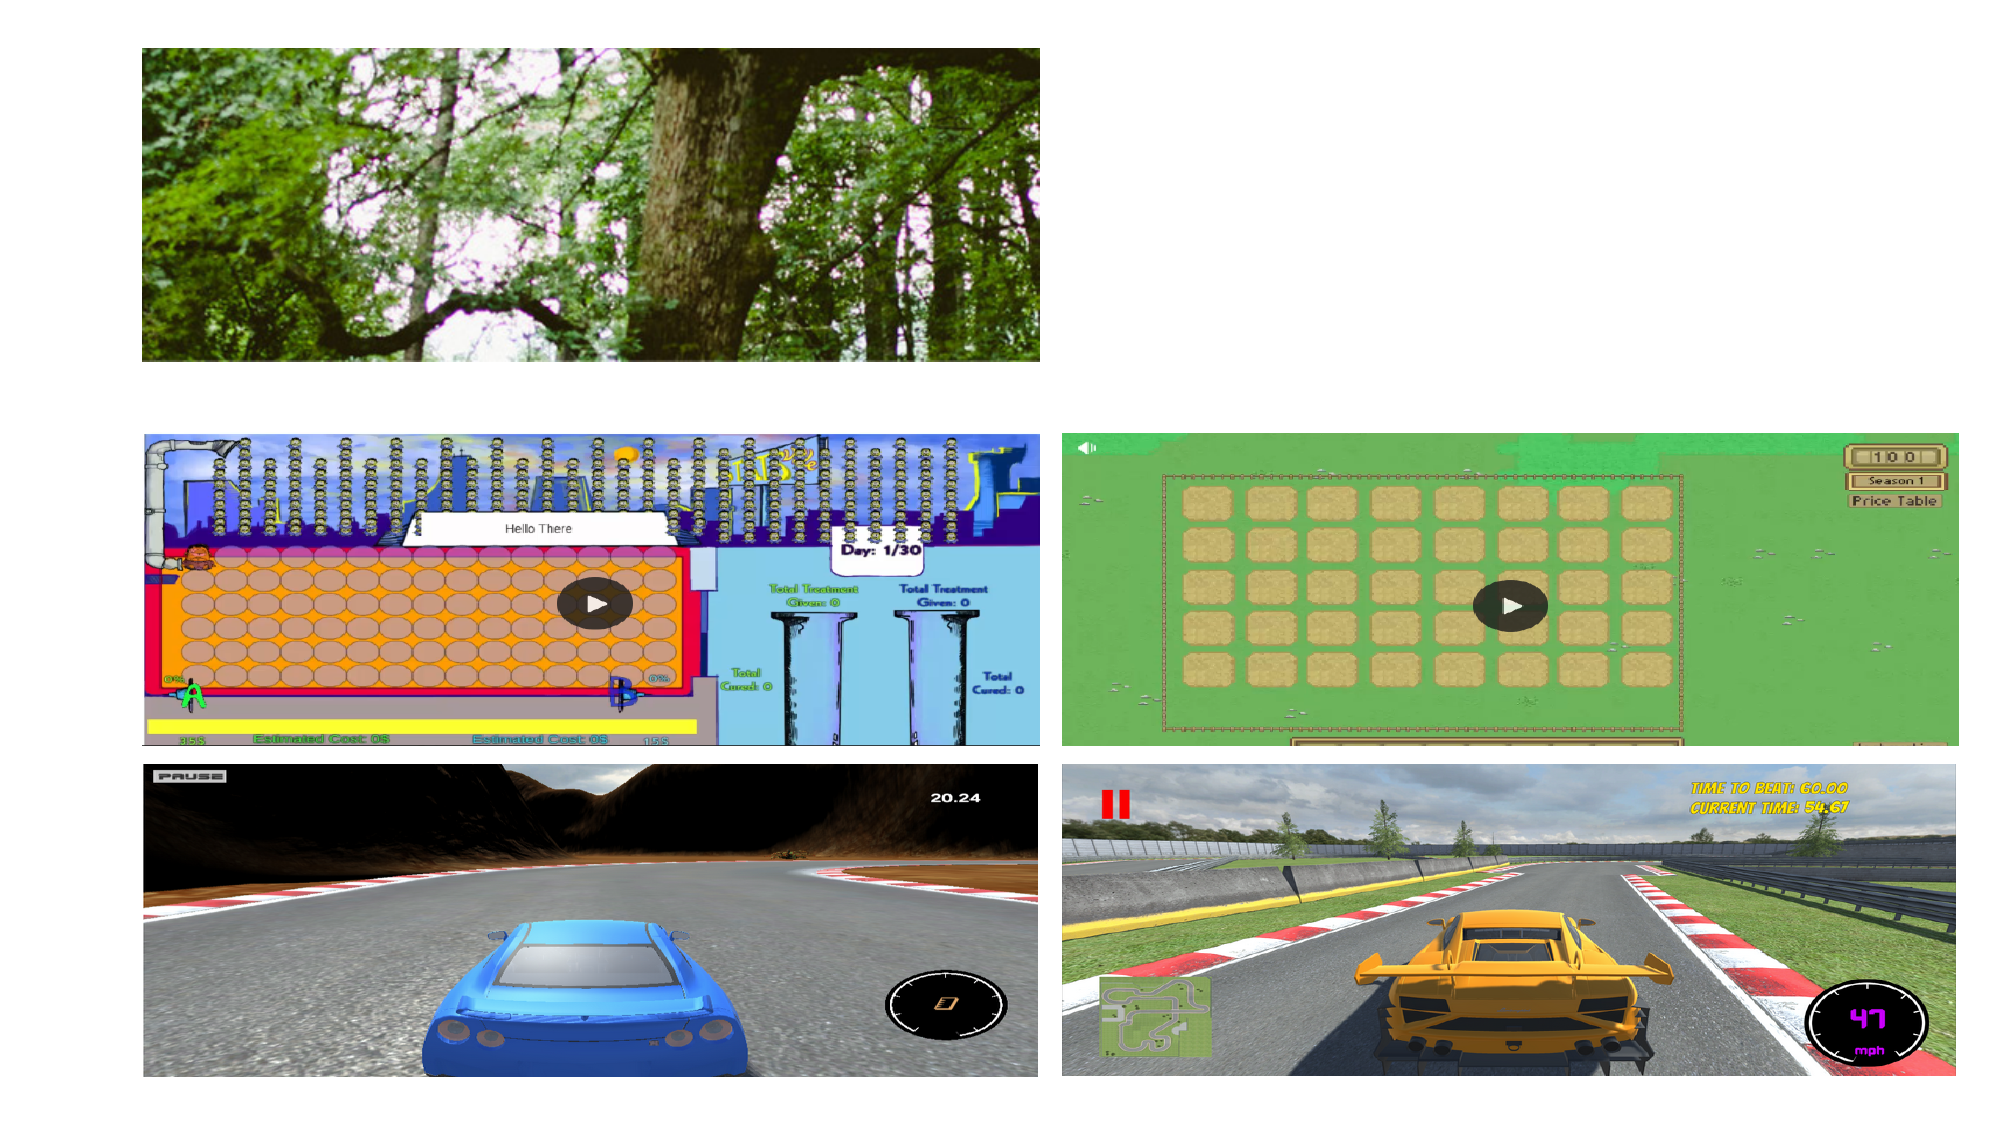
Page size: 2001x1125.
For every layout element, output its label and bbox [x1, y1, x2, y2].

list [142, 48, 1040, 362]
picture [1061, 432, 1959, 746]
picture [1061, 763, 1959, 1077]
picture [142, 432, 1040, 746]
picture [142, 763, 1040, 1077]
